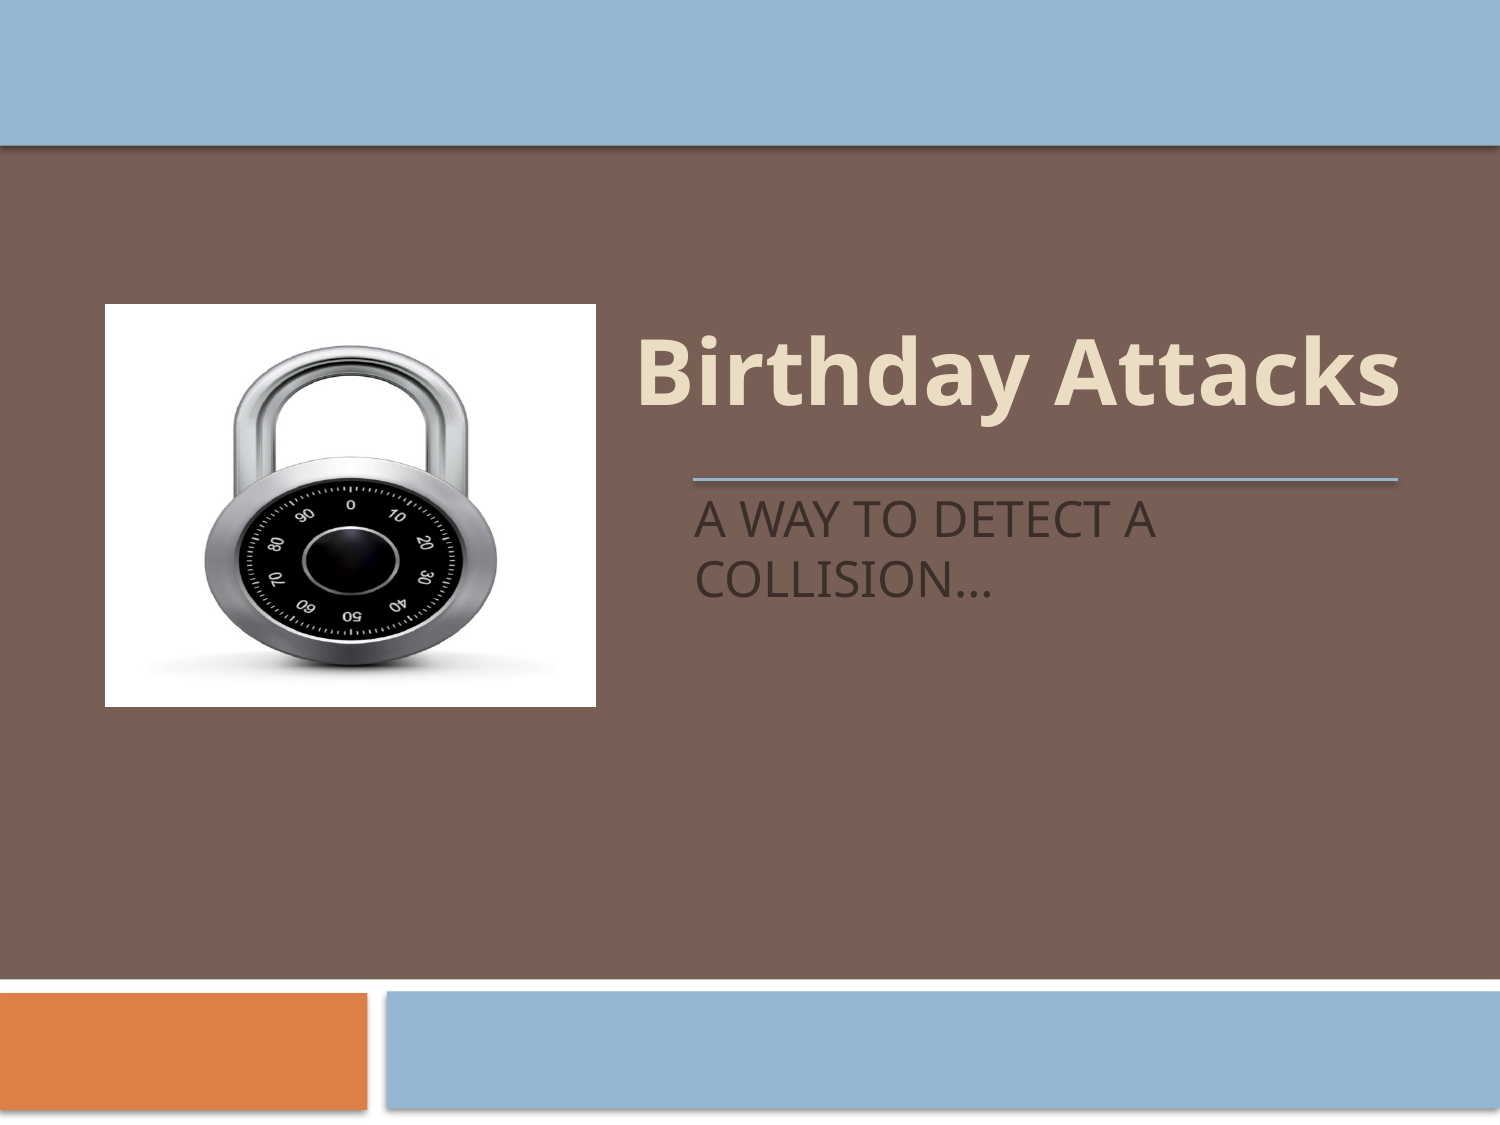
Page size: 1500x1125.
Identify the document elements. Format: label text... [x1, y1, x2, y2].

text_box [0, 0, 1500, 147]
title A way to detect a collision… [679, 480, 1477, 972]
text_box Birthday Attacks [574, 212, 1418, 525]
picture [105, 304, 596, 707]
